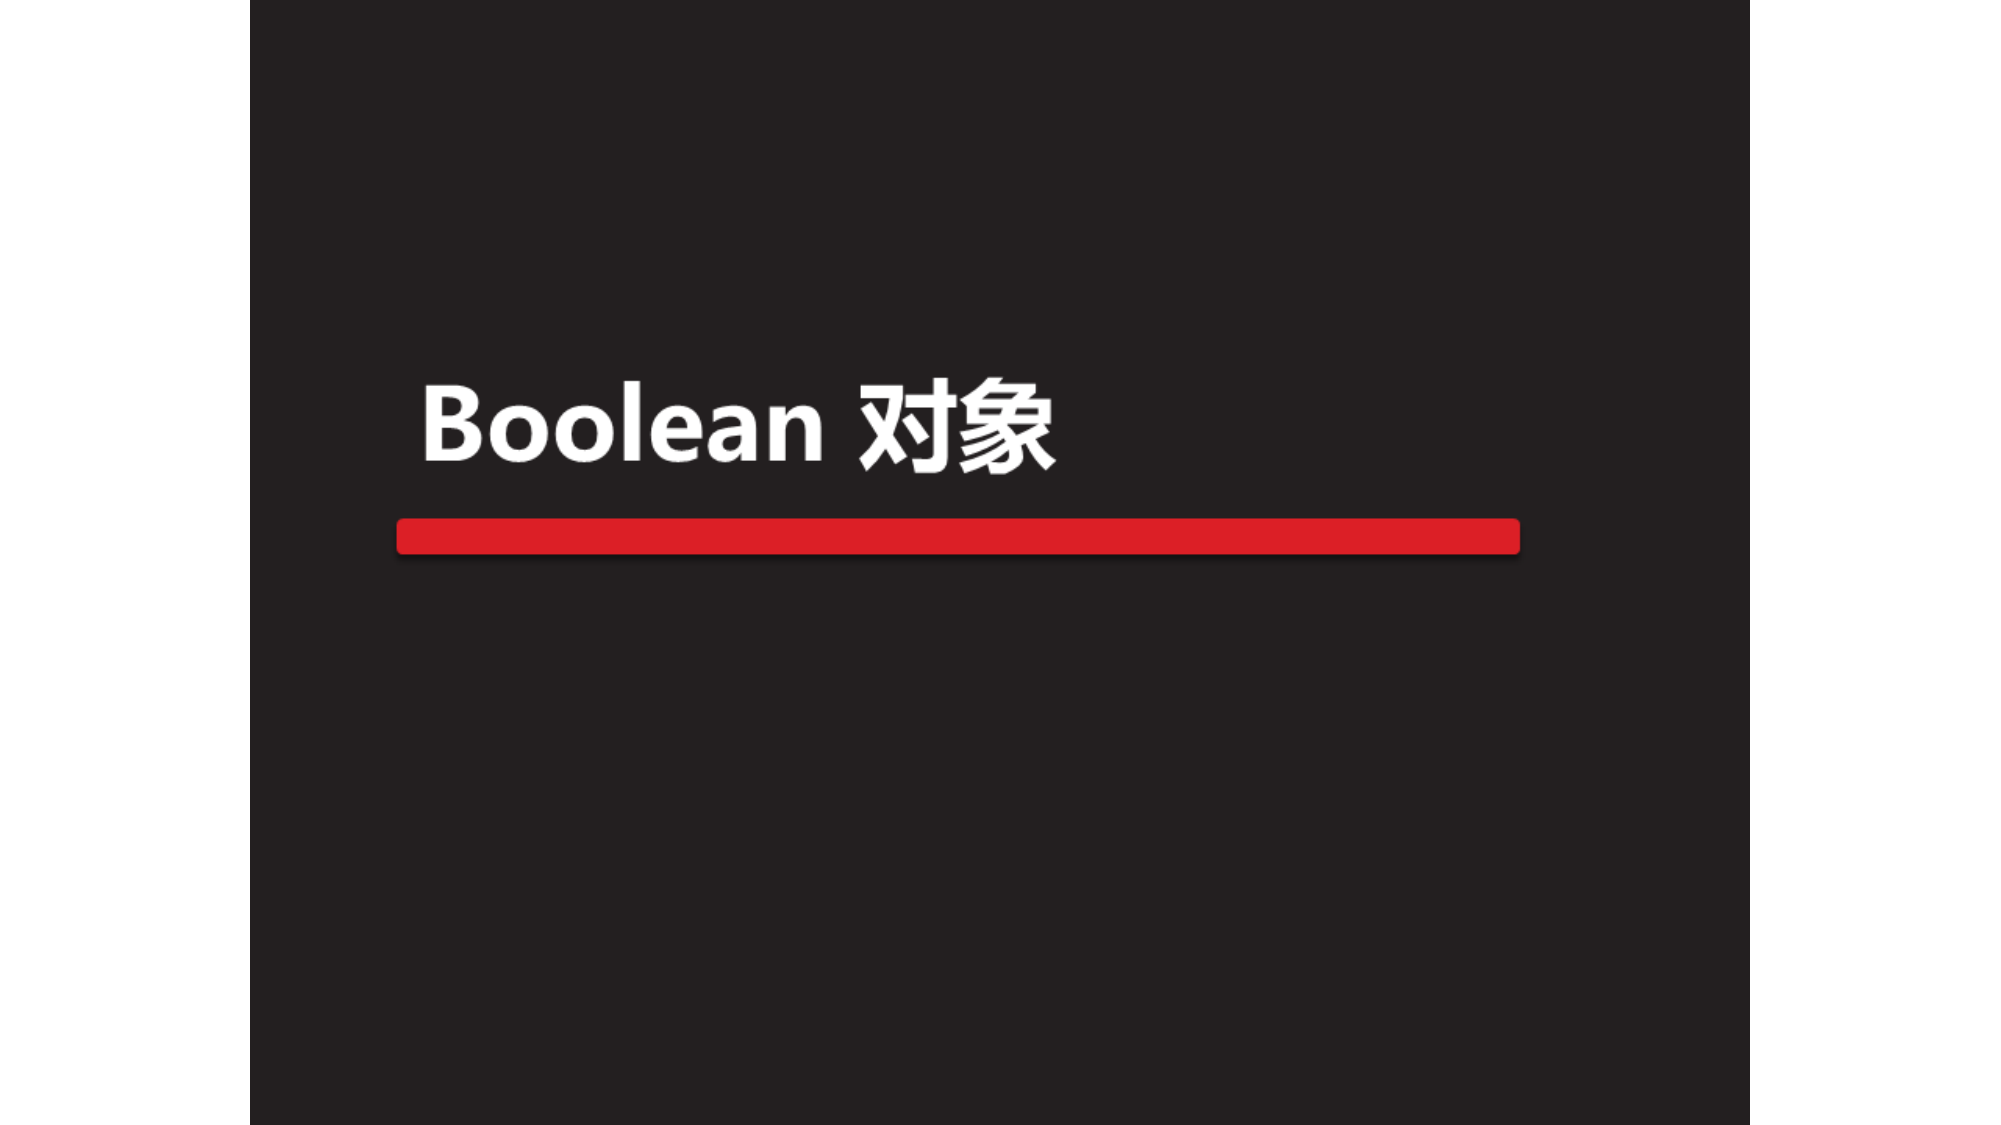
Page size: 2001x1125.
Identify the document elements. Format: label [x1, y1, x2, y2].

picture [250, 0, 1750, 1125]
